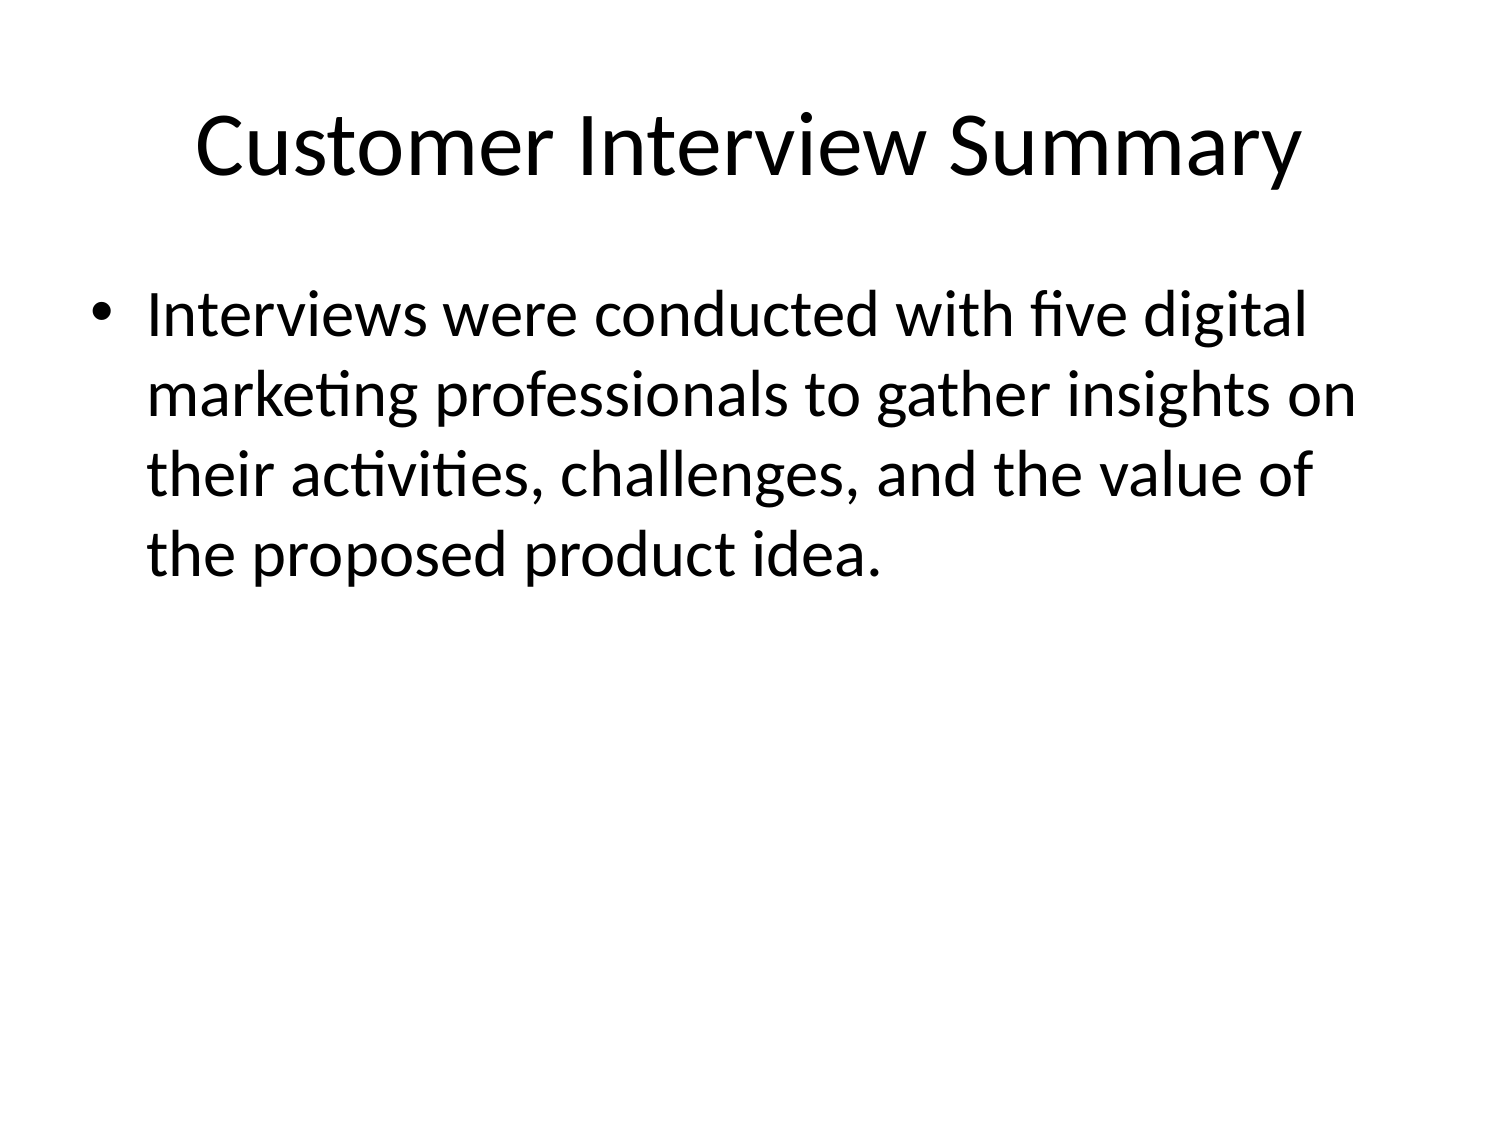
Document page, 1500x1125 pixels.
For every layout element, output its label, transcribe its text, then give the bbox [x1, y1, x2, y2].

title Customer Interview Summary [75, 45, 1425, 233]
list Interviews were conducted with five digital marketing professionals to gather insights on their activities, challenges, and the value of the proposed product idea. [75, 262, 1425, 1005]
